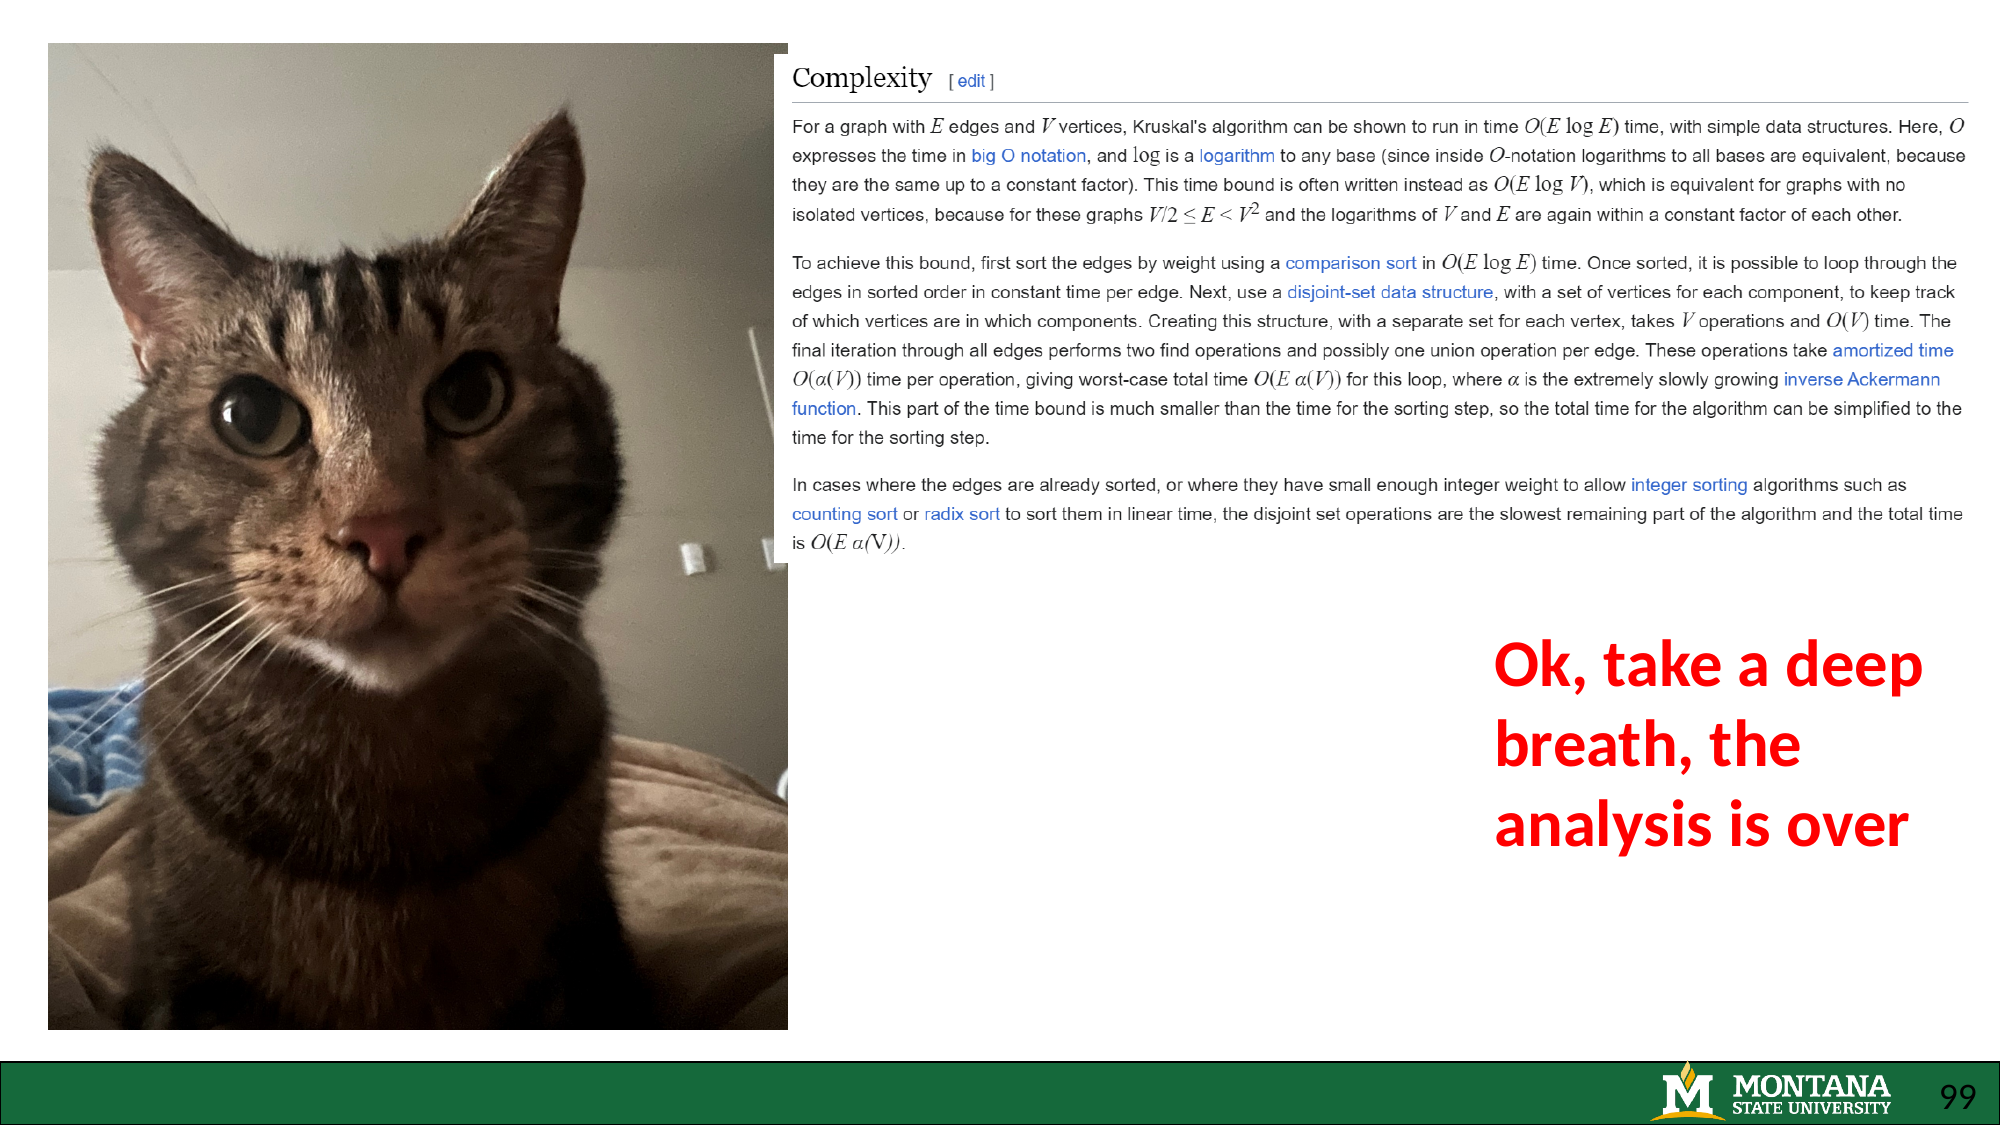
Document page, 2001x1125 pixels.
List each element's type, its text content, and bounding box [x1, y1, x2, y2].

text_box Ok, take a deep breath, the analysis is over [1479, 612, 2000, 868]
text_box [0, 1060, 2000, 1125]
picture [48, 43, 1983, 1030]
picture [1649, 1060, 1891, 1122]
